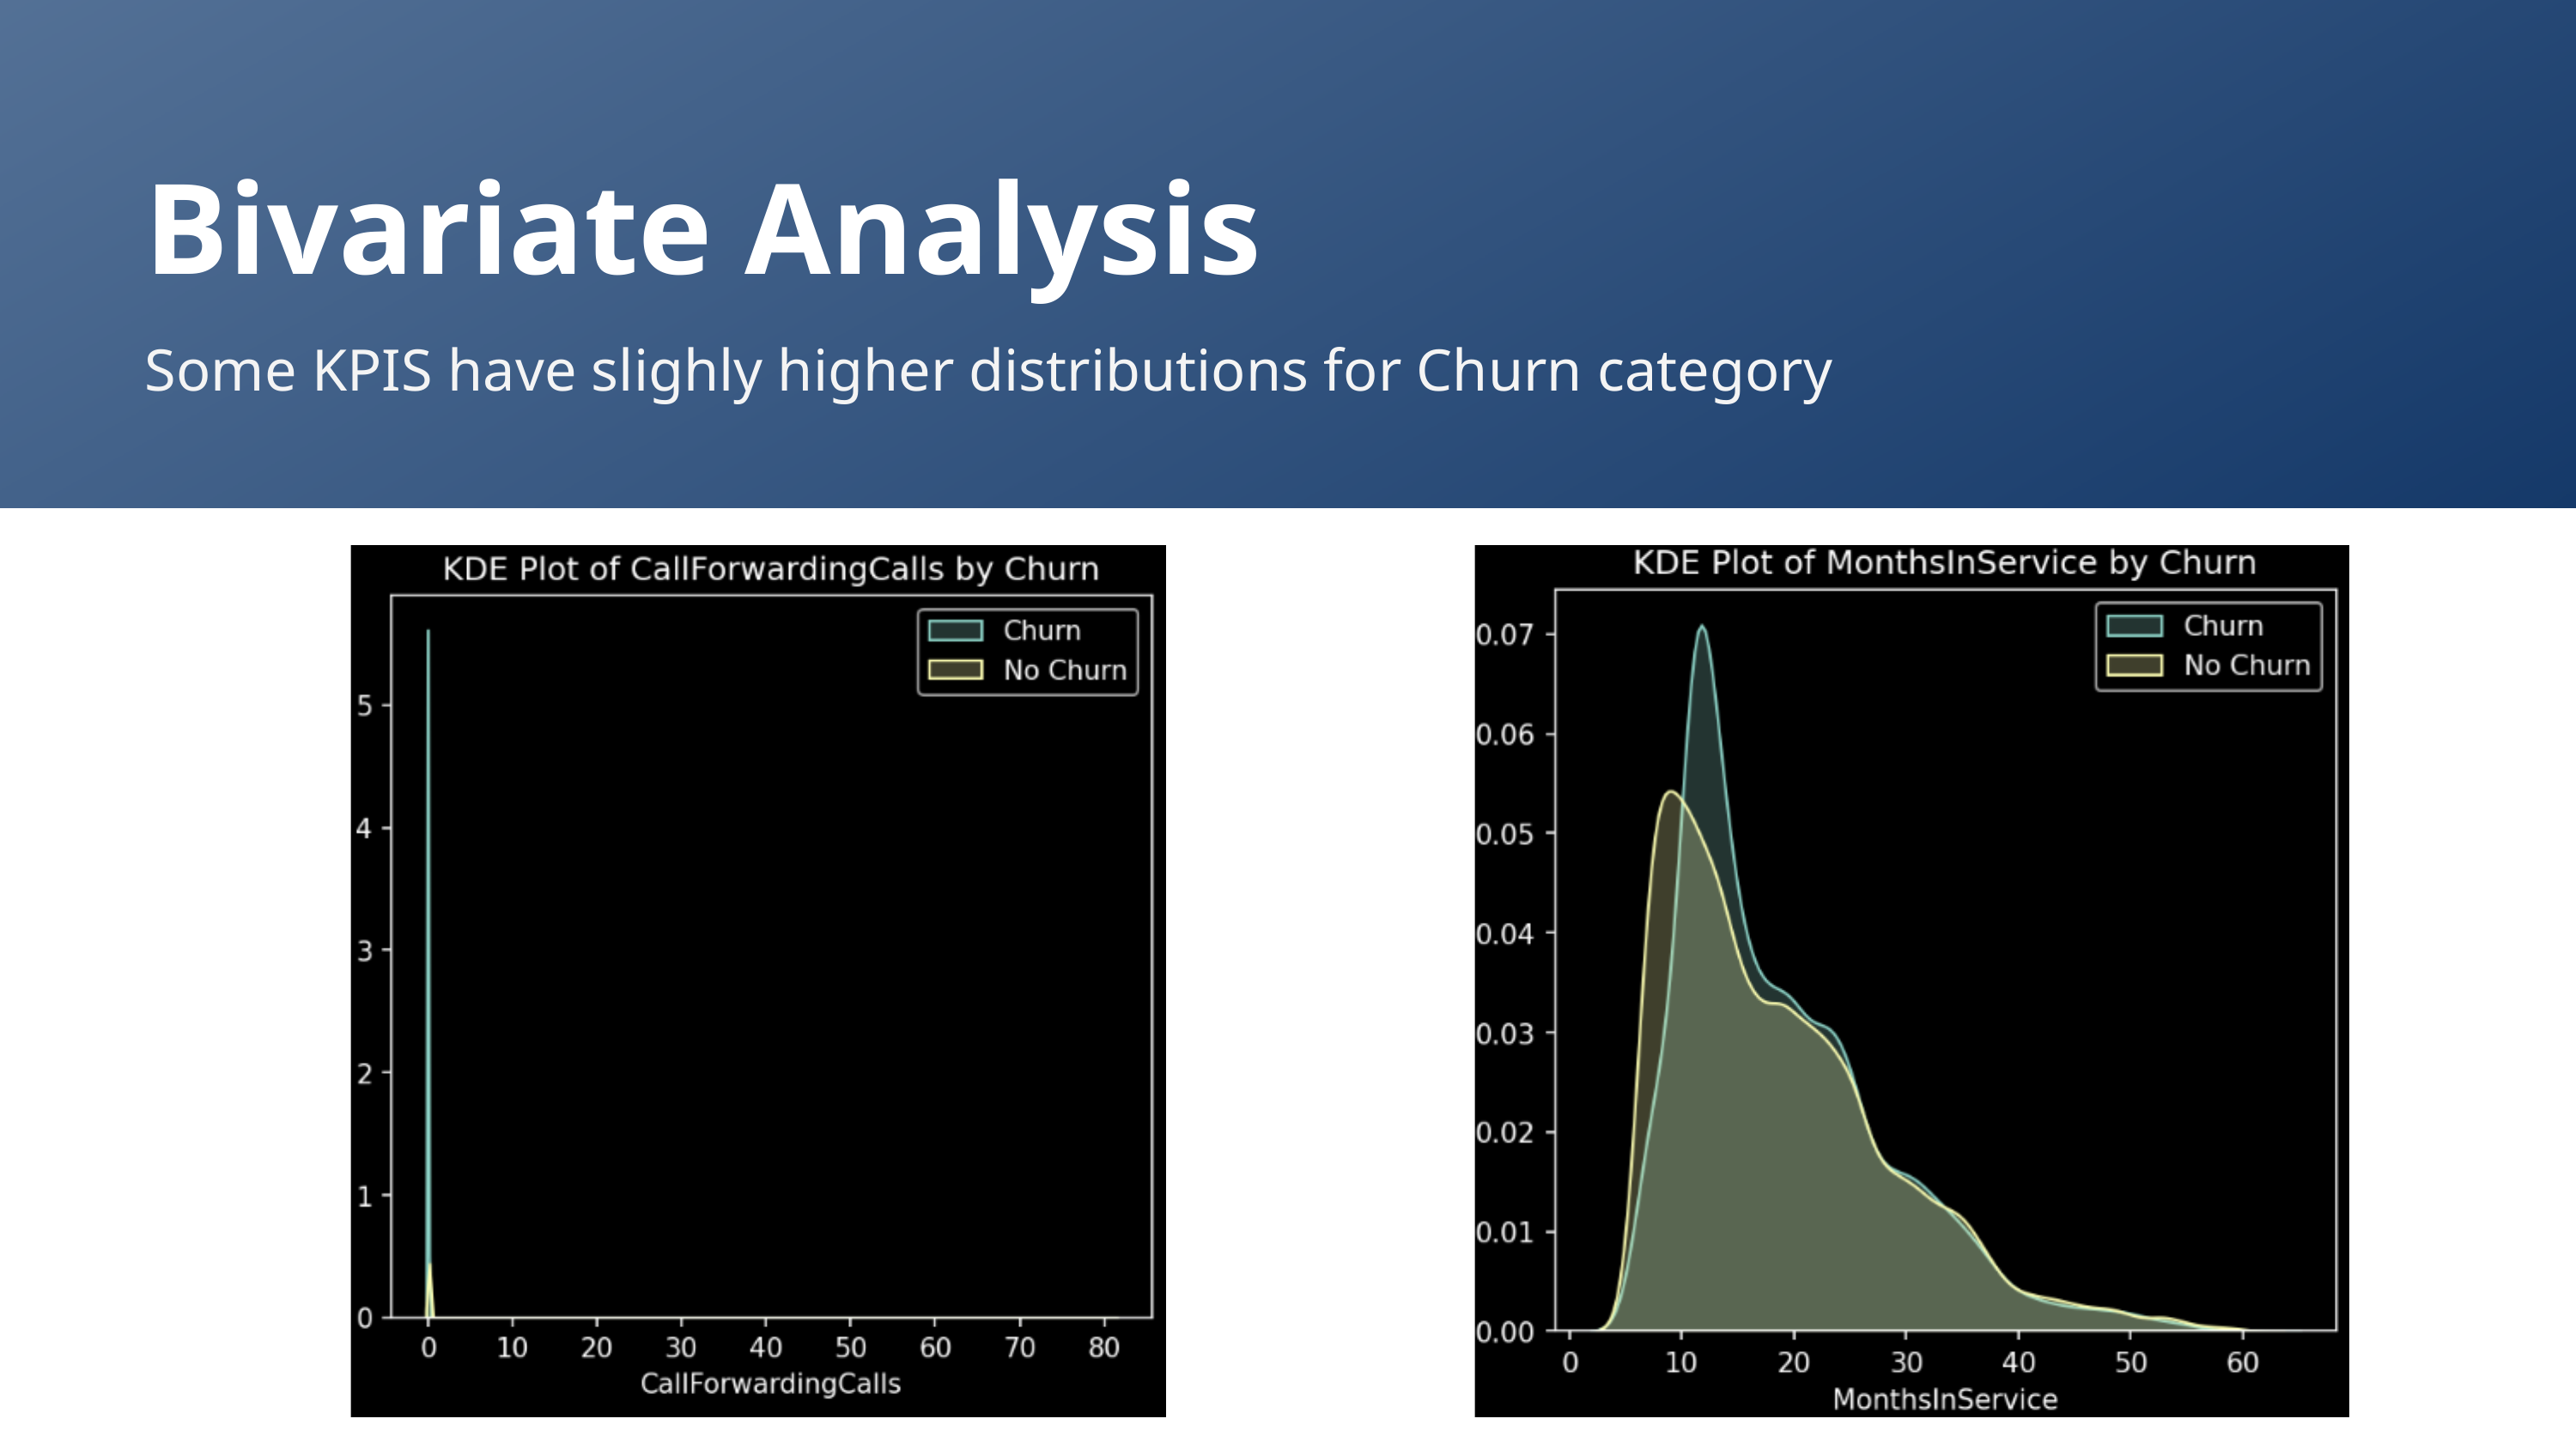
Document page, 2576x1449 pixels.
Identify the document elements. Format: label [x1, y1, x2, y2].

text_box [144, 144, 2326, 397]
text_box [1474, 545, 2349, 1417]
text_box [0, 0, 2576, 508]
text_box [350, 545, 1166, 1417]
